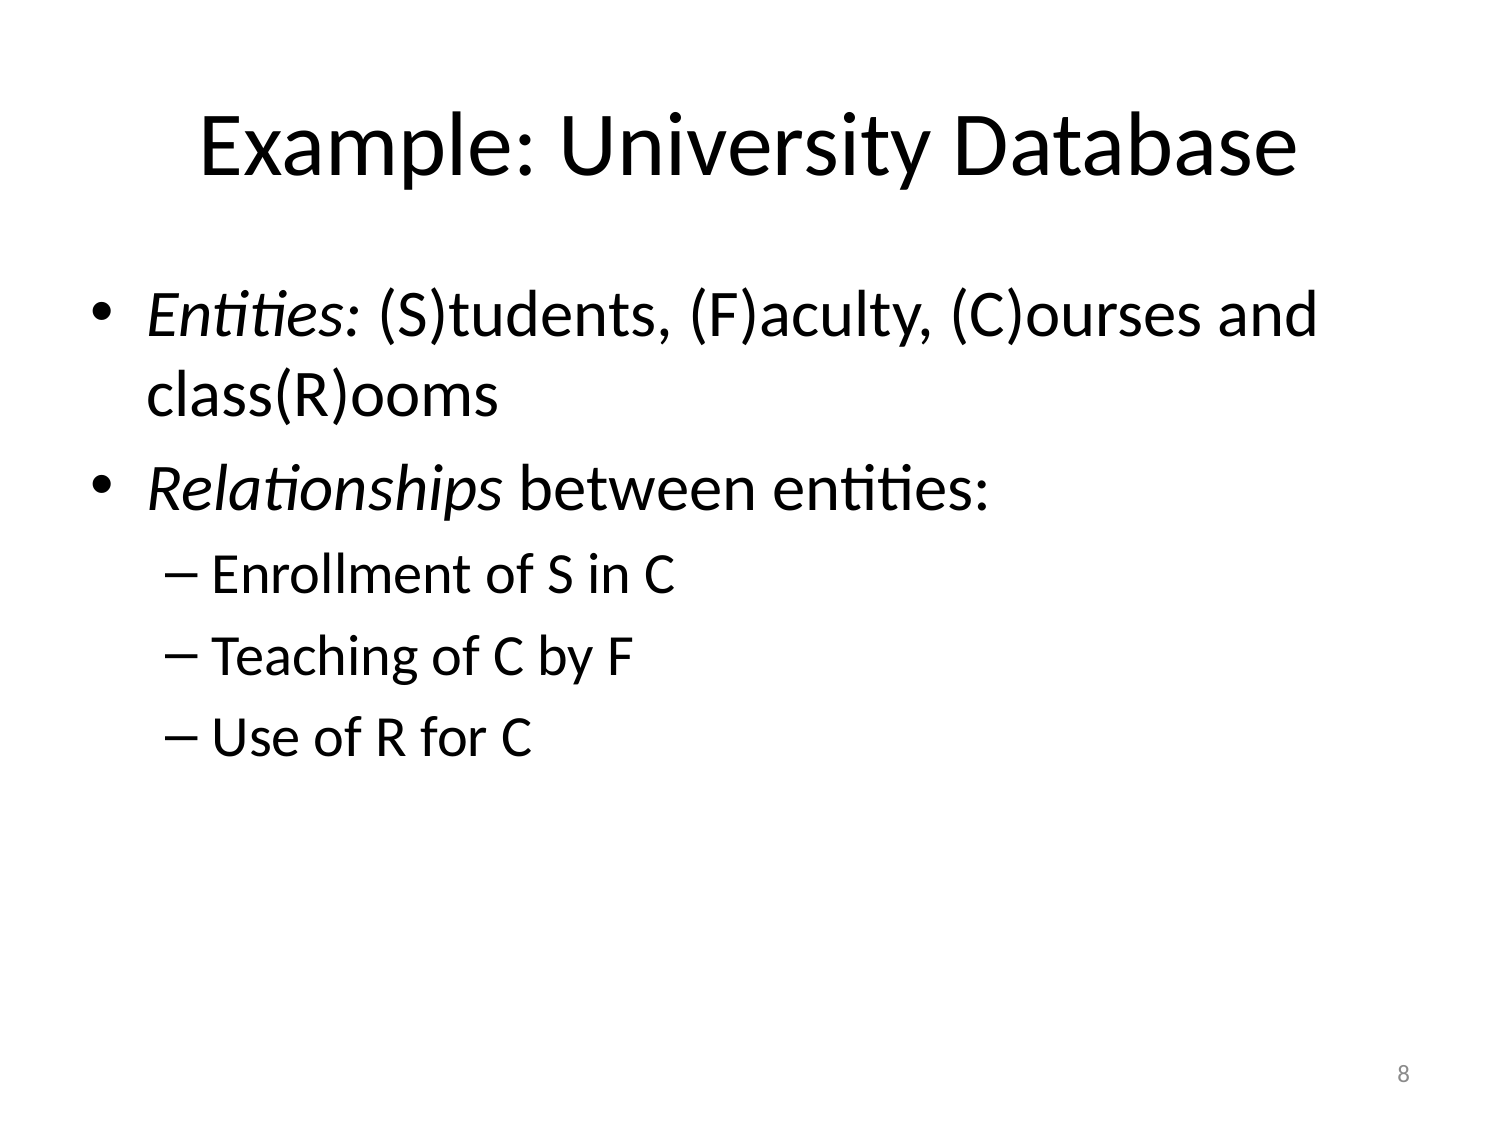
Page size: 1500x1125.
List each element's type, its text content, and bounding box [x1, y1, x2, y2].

list Entities: (S)tudents, (F)aculty, (C)ourses and class(R)ooms Relationships between entities: Enrollment of S in C Teaching of C by F Use of R for C [75, 262, 1425, 1005]
slide_number 8 [1074, 1042, 1425, 1103]
title Example: University Database [75, 45, 1425, 233]
